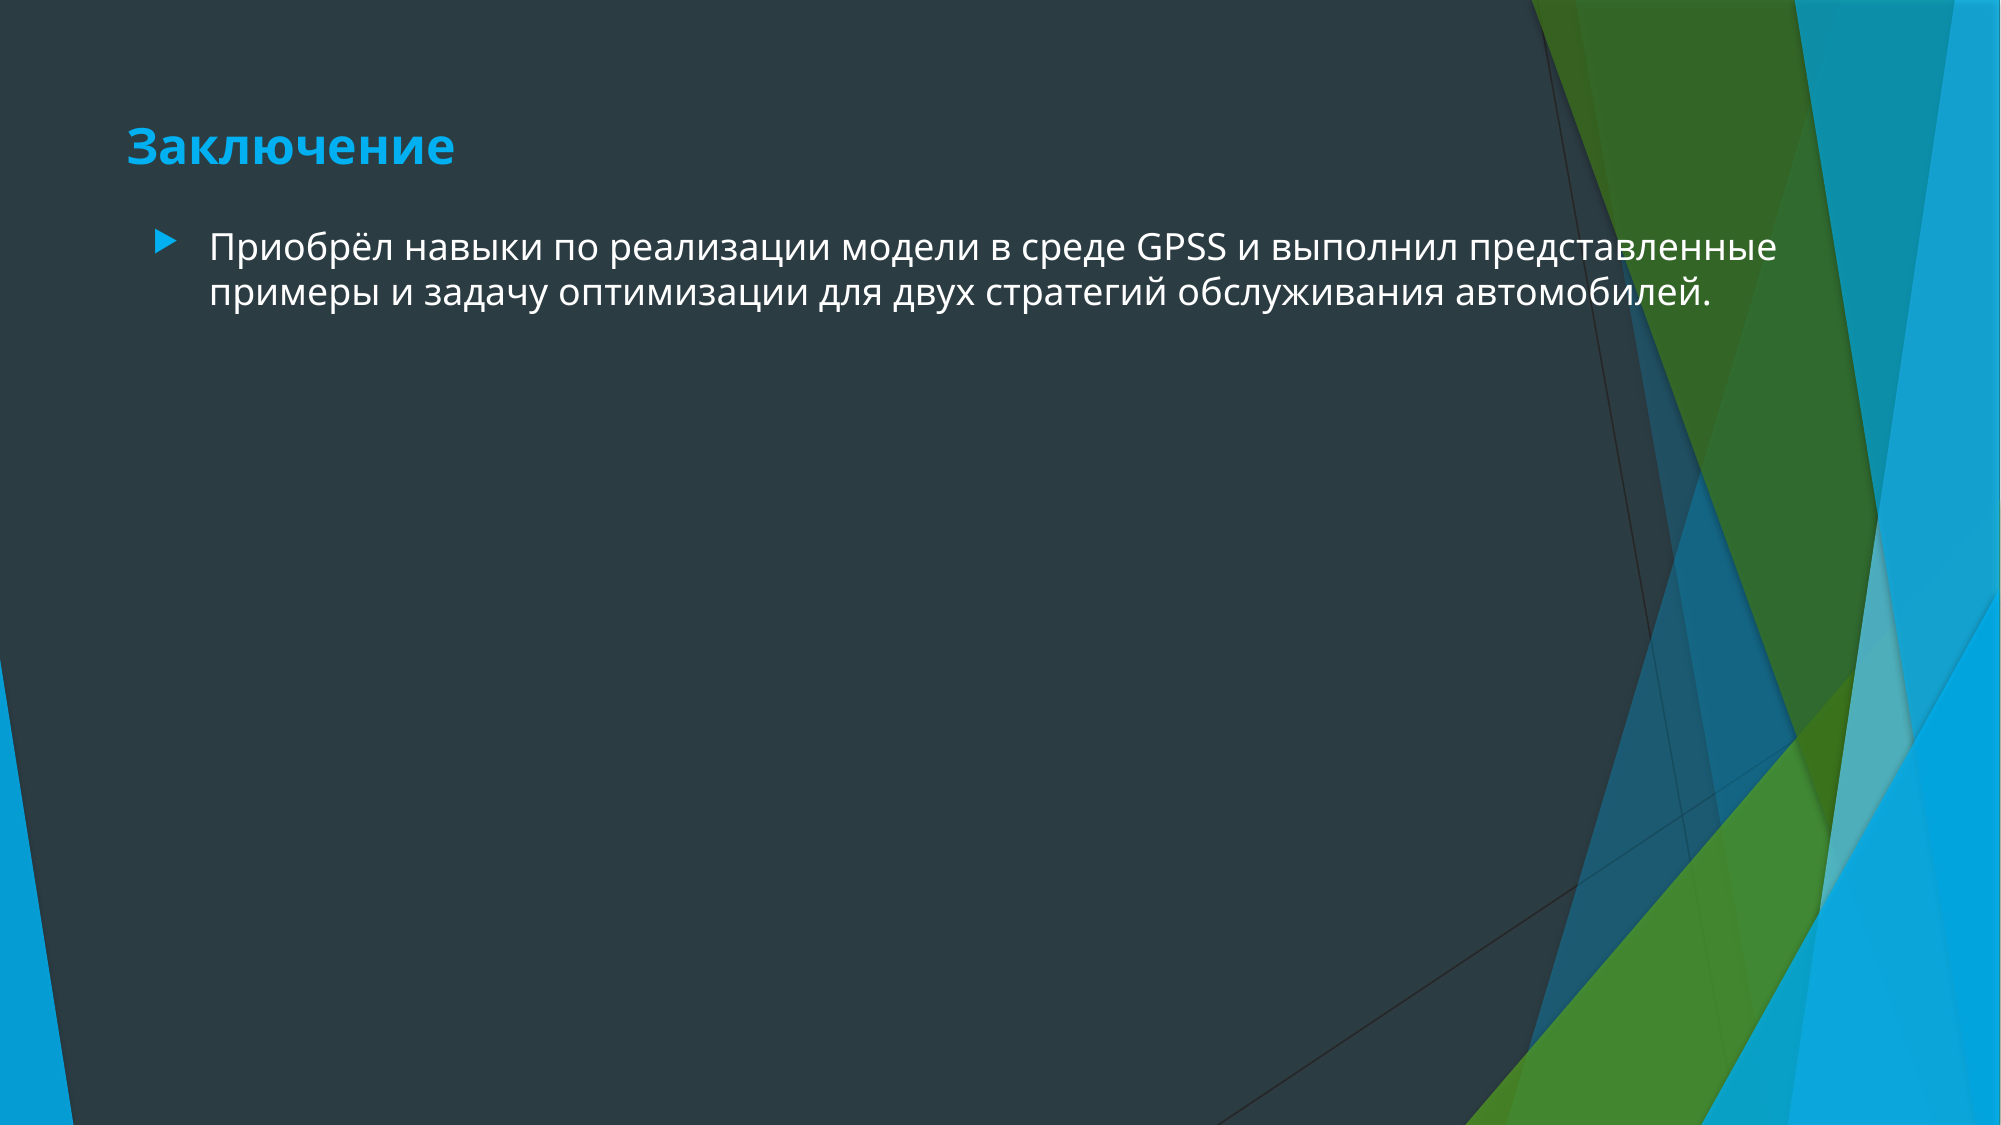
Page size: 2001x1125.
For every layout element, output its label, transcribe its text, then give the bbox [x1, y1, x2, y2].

list Приобрёл навыки по реализации модели в среде GPSS и выполнил представленные примеры и задачу оптимизации для двух стратегий обслуживания автомобилей. [137, 215, 1863, 930]
title Заключение [111, 107, 1522, 324]
